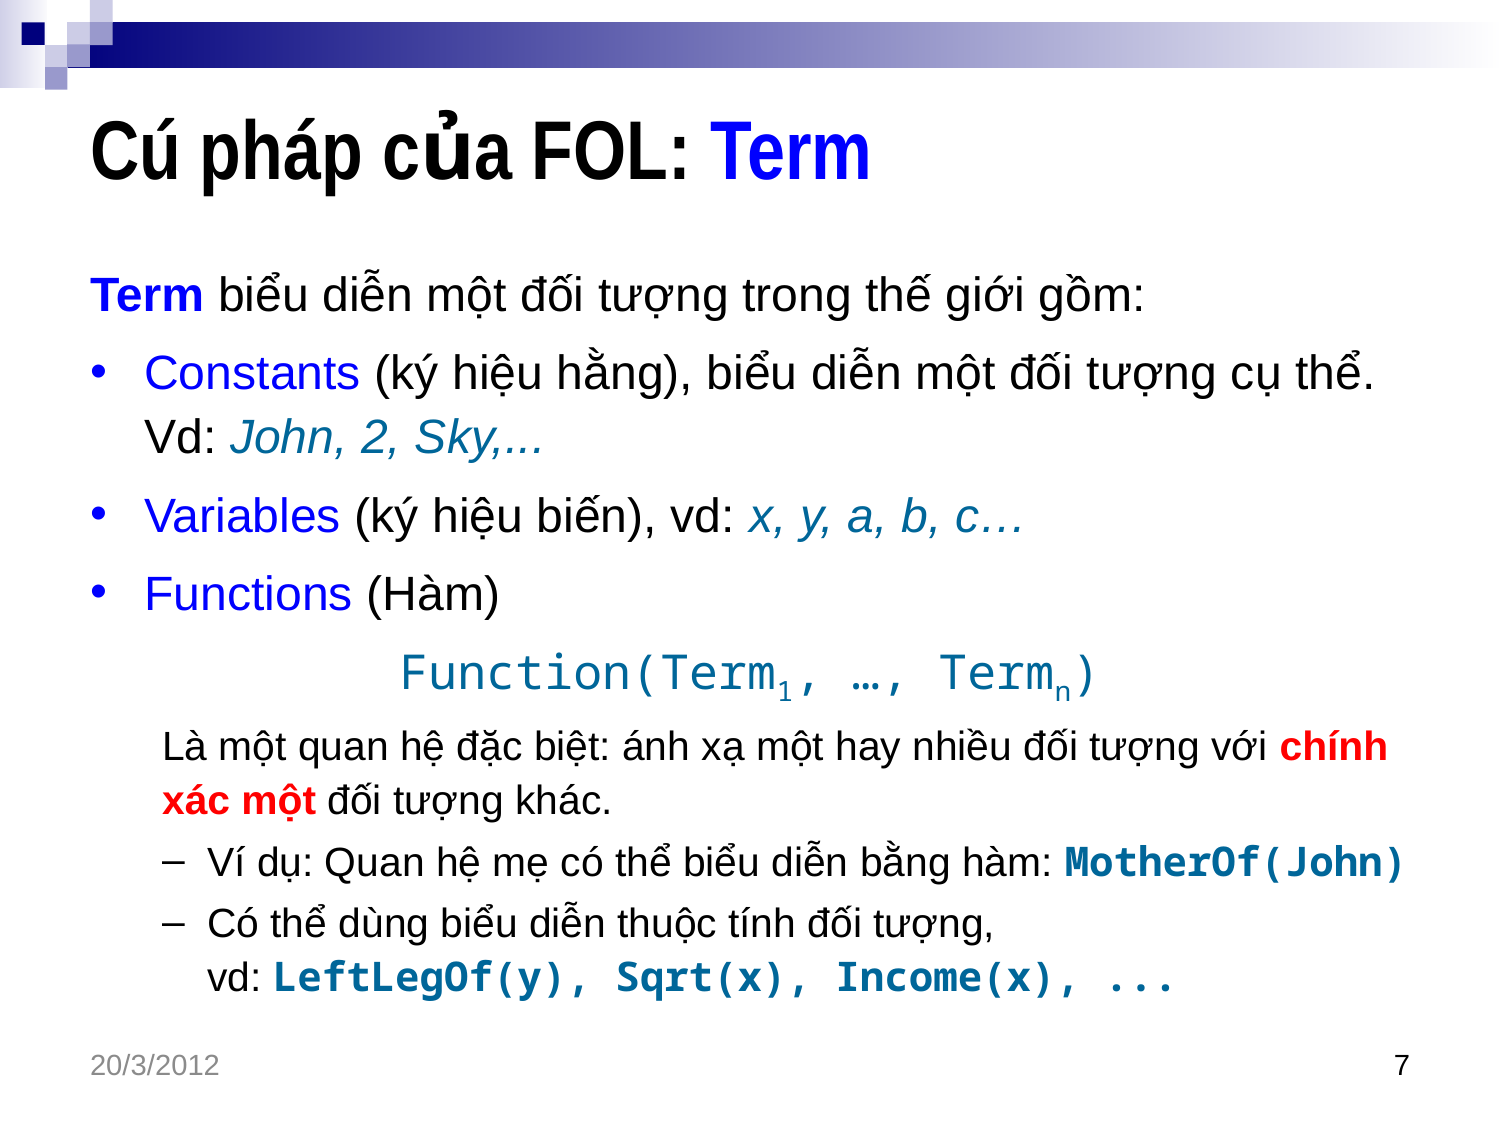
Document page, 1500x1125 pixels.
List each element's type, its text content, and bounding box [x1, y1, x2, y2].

slide_number 7 [1074, 1037, 1425, 1091]
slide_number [75, 1037, 425, 1091]
title Cú pháp của FOL: Term [75, 67, 1425, 225]
list Term biểu diễn một đối tượng trong thế giới gồm: Constants (ký hiệu hằng), biểu diễn một đối tượng cụ thể. Vd: John, 2, Sky,... Variables (ký hiệu biến), vd: x, y, a, b, c… Functions (Hàm) Function(Term1, …, Termn) Là một quan hệ đặc biệt: ánh xạ một hay nhiều đối tượng với chính xác một đối tượng khác. Ví dụ: Quan hệ mẹ có thể biểu diễn bằng hàm: MotherOf(John) Có thể dùng biểu diễn thuộc tính đối tượng, vd: LeftLegOf(y), Sqrt(x), Income(x), ... [75, 249, 1425, 1038]
